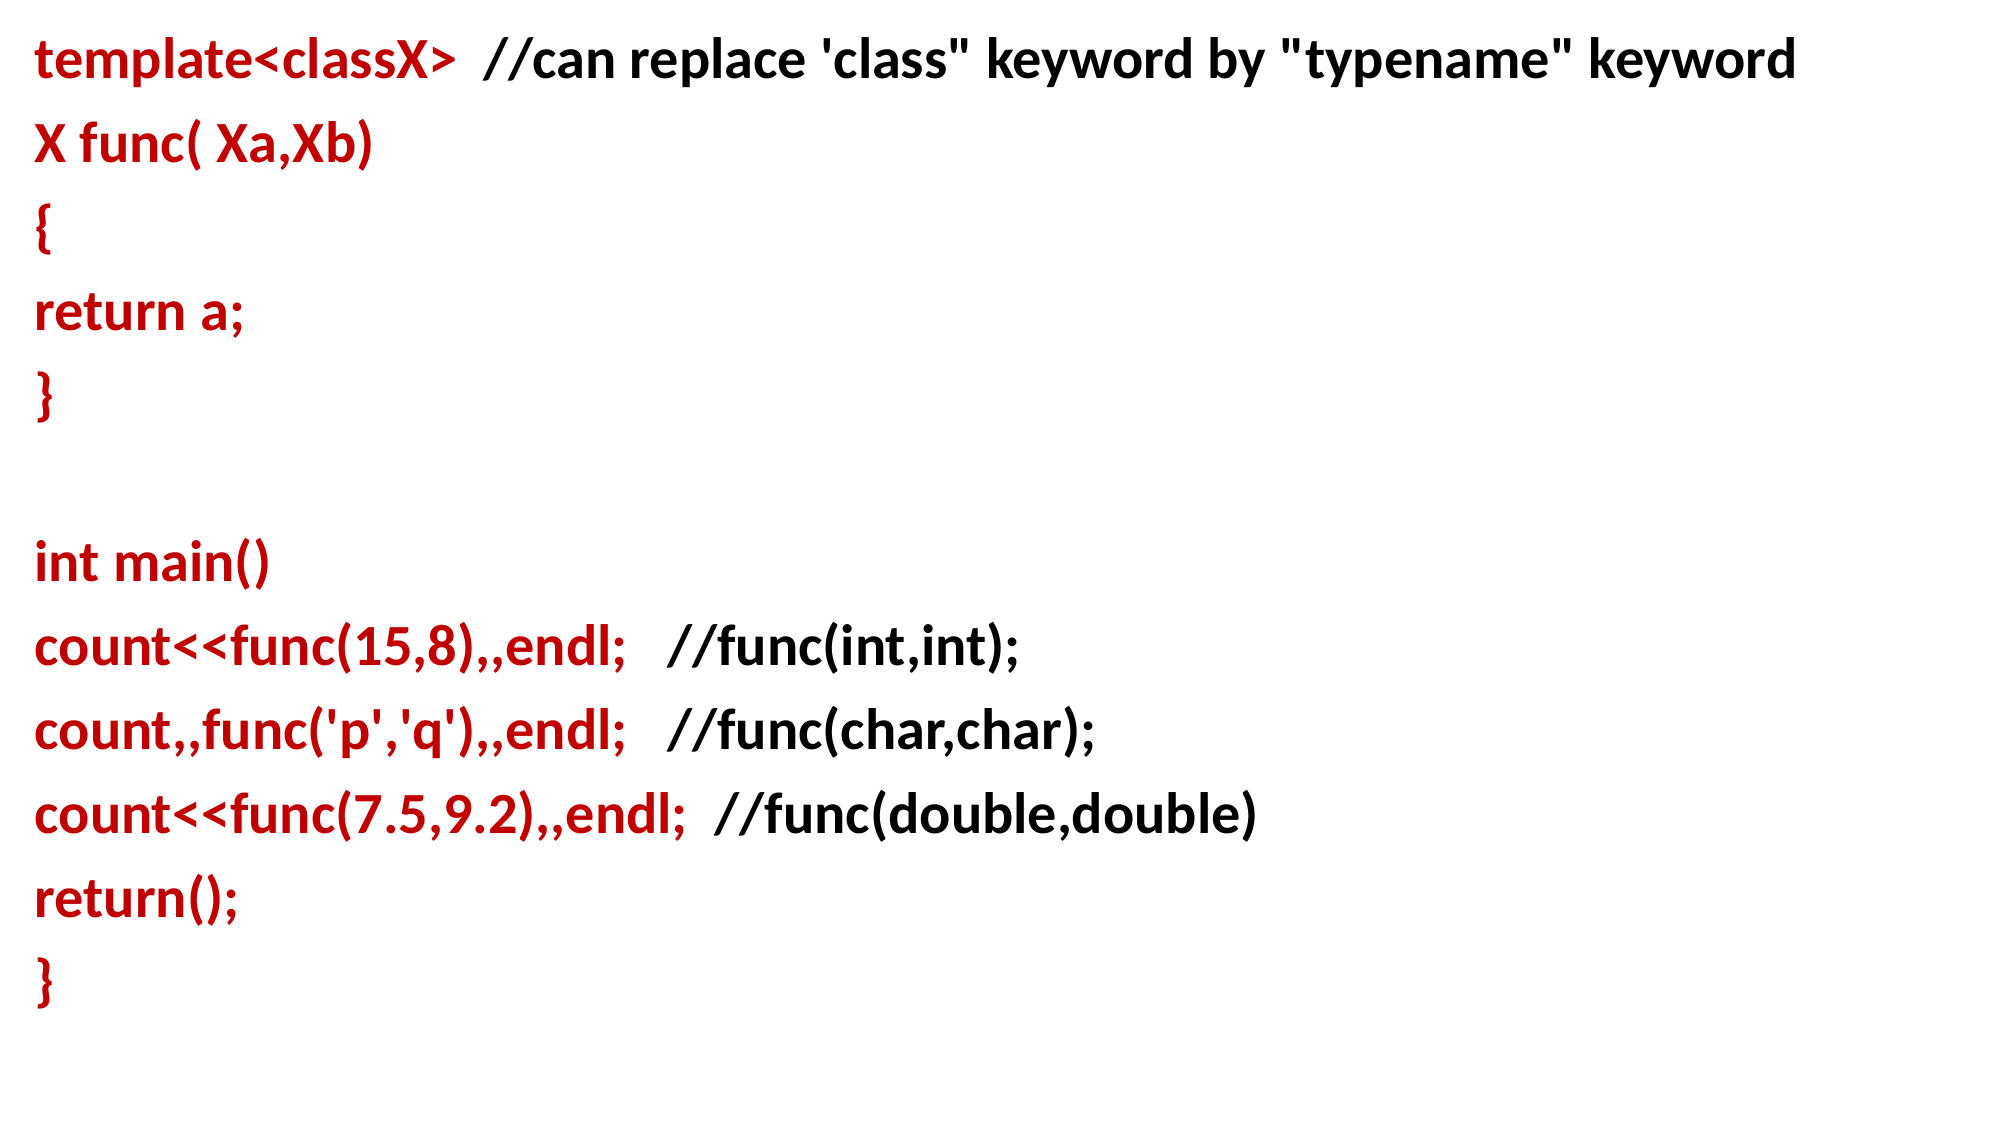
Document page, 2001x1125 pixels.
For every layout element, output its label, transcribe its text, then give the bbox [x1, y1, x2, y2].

list template<classX> //can replace 'class" keyword by "typename" keyword X func( Xa,Xb) { return a; } int main() count<<func(15,8),,endl; //func(int,int); count,,func('p','q'),,endl; //func(char,char); count<<func(7.5,9.2),,endl; //func(double,double) return(); } [19, 21, 1980, 1086]
